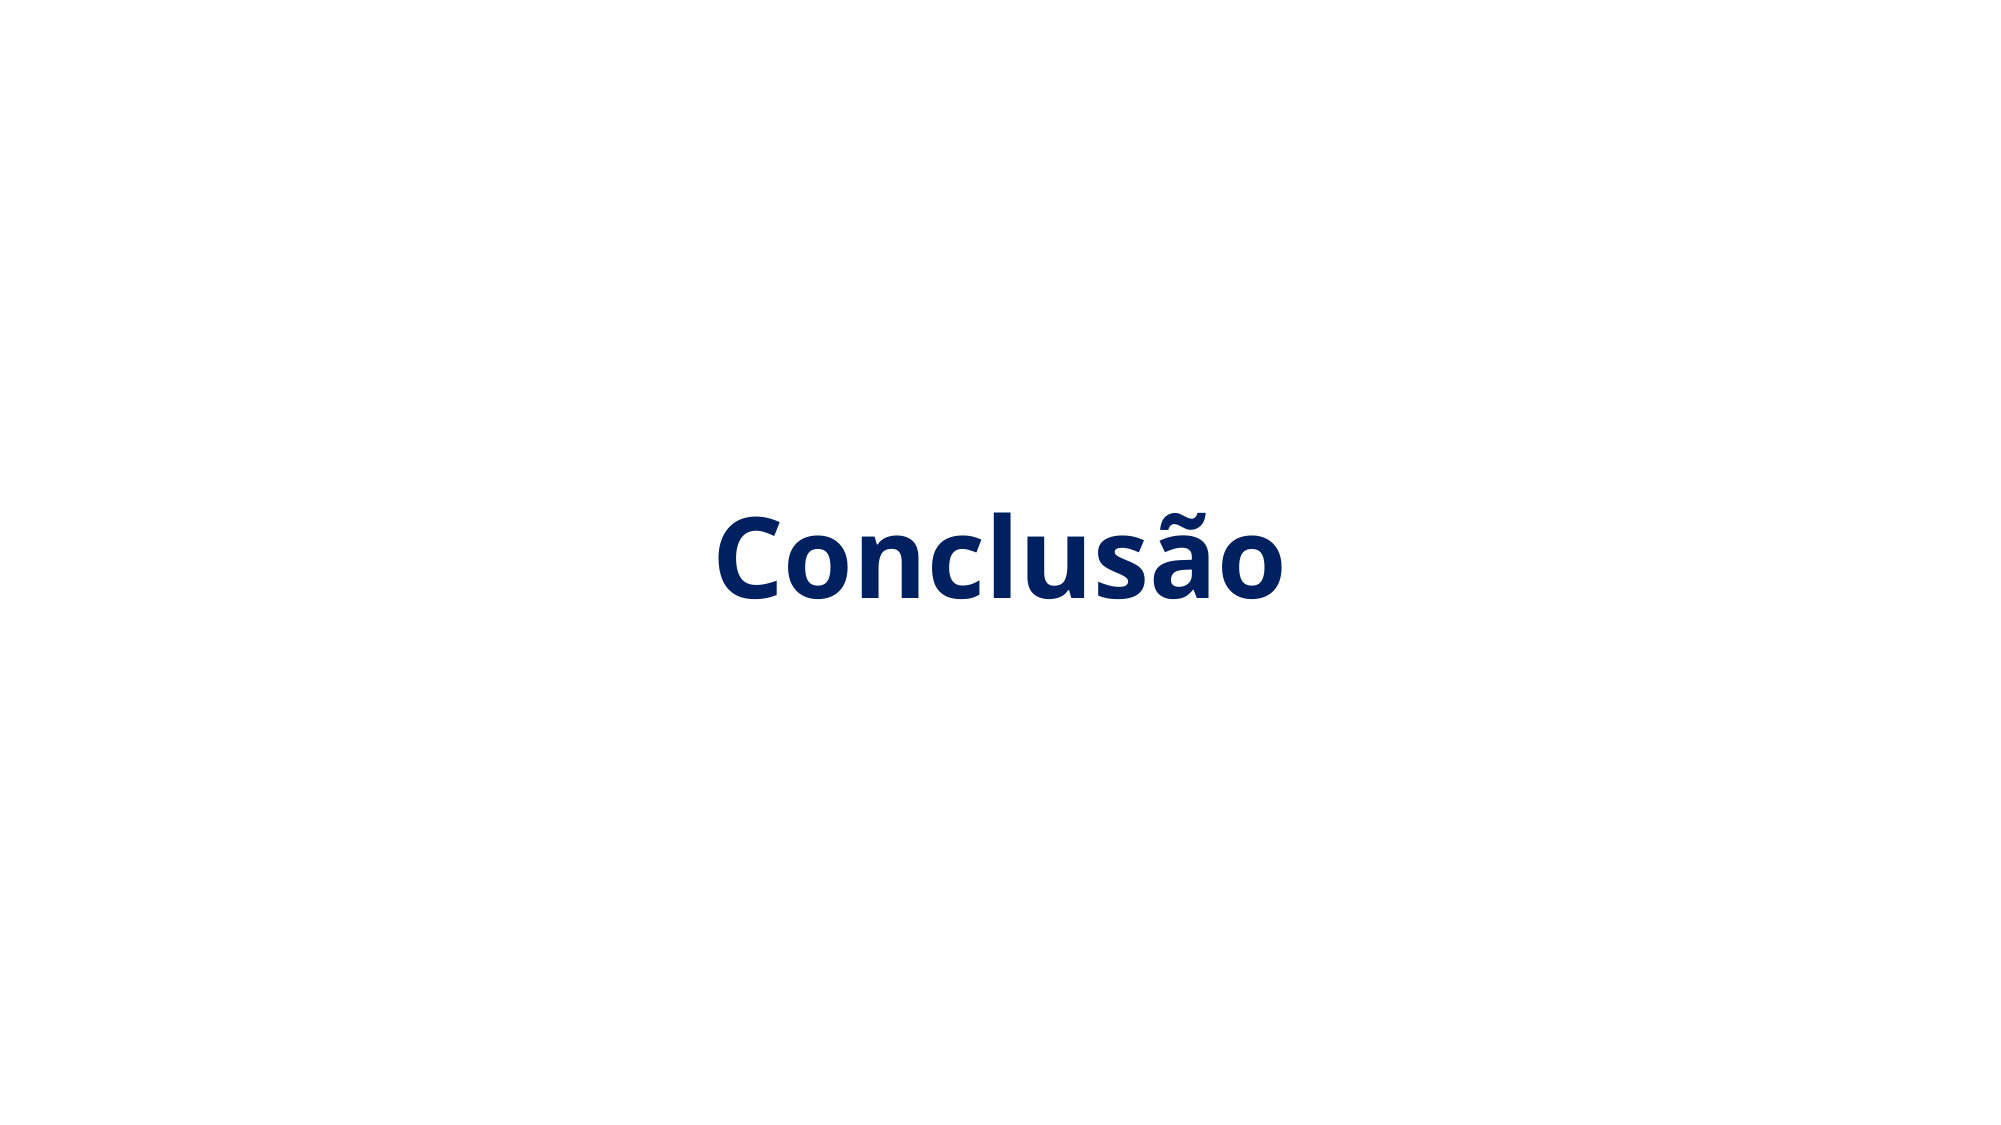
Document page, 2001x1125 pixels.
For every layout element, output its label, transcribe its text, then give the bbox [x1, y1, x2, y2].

title Conclusão [137, 453, 1863, 672]
